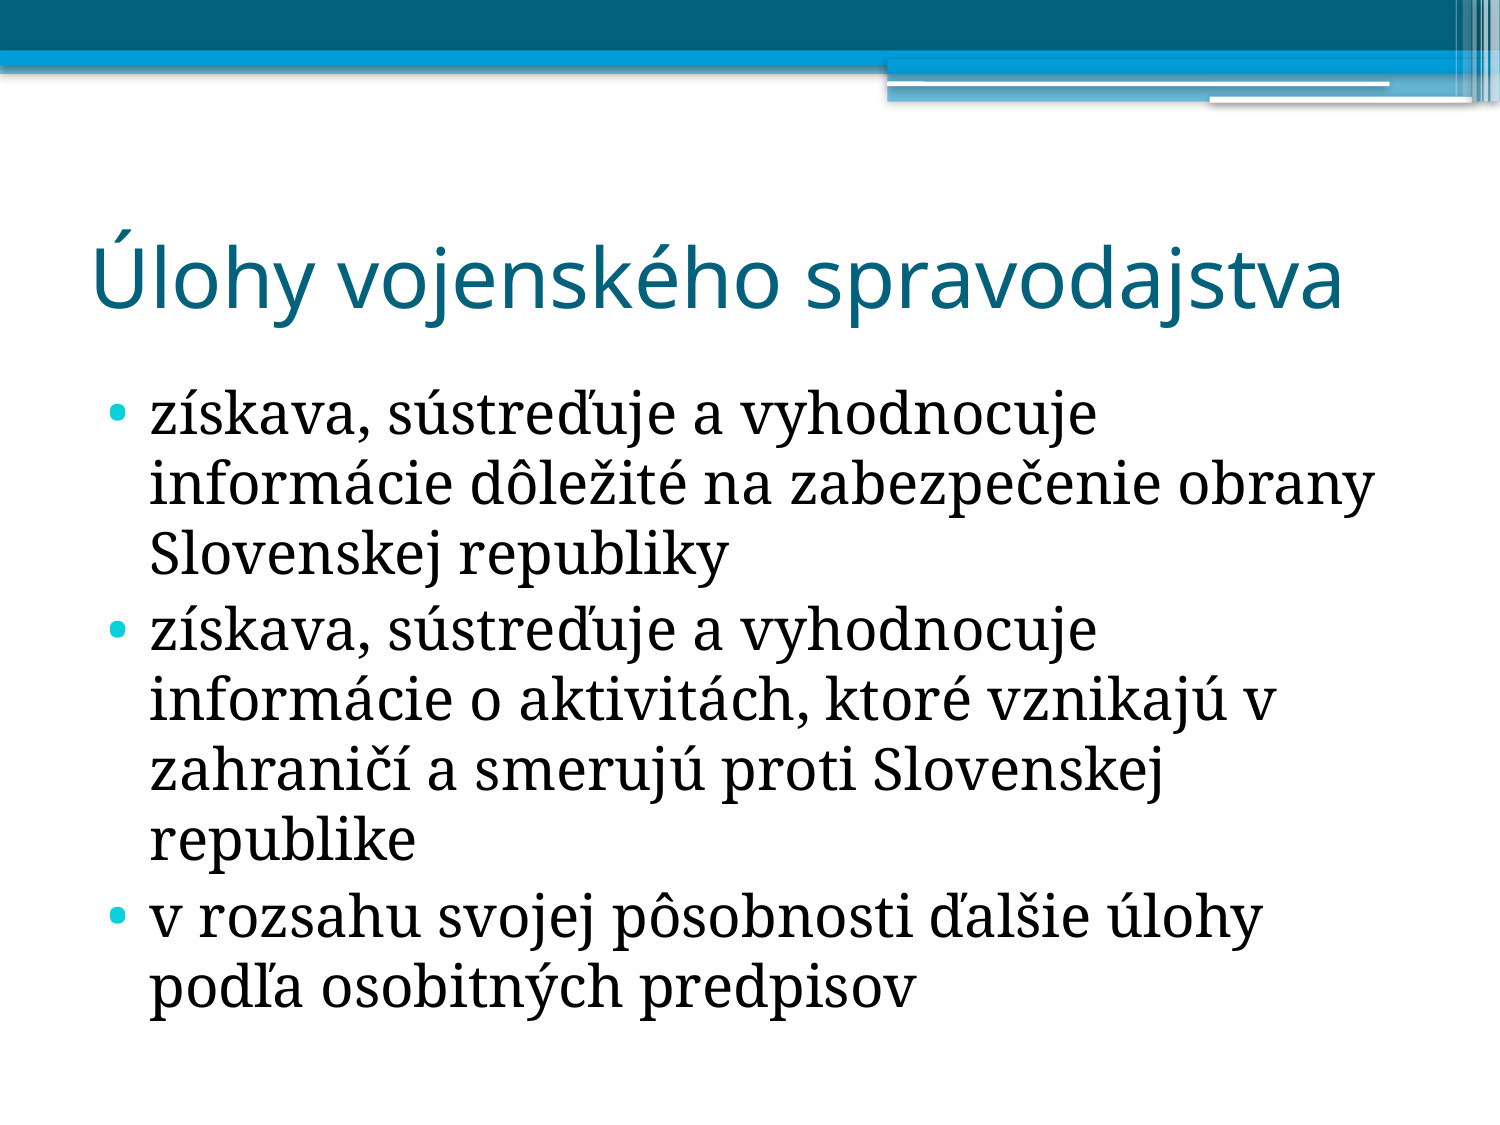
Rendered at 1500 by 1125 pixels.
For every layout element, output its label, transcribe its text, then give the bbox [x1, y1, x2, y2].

title Úlohy vojenského spravodajstva [75, 187, 1425, 363]
list získava, sústreďuje a vyhodnocuje informácie dôležité na zabezpečenie obrany Slovenskej republiky získava, sústreďuje a vyhodnocuje informácie o aktivitách, ktoré vznikajú v zahraničí a smerujú proti Slovenskej republike v rozsahu svojej pôsobnosti ďalšie úlohy podľa osobitných predpisov [75, 368, 1425, 1079]
